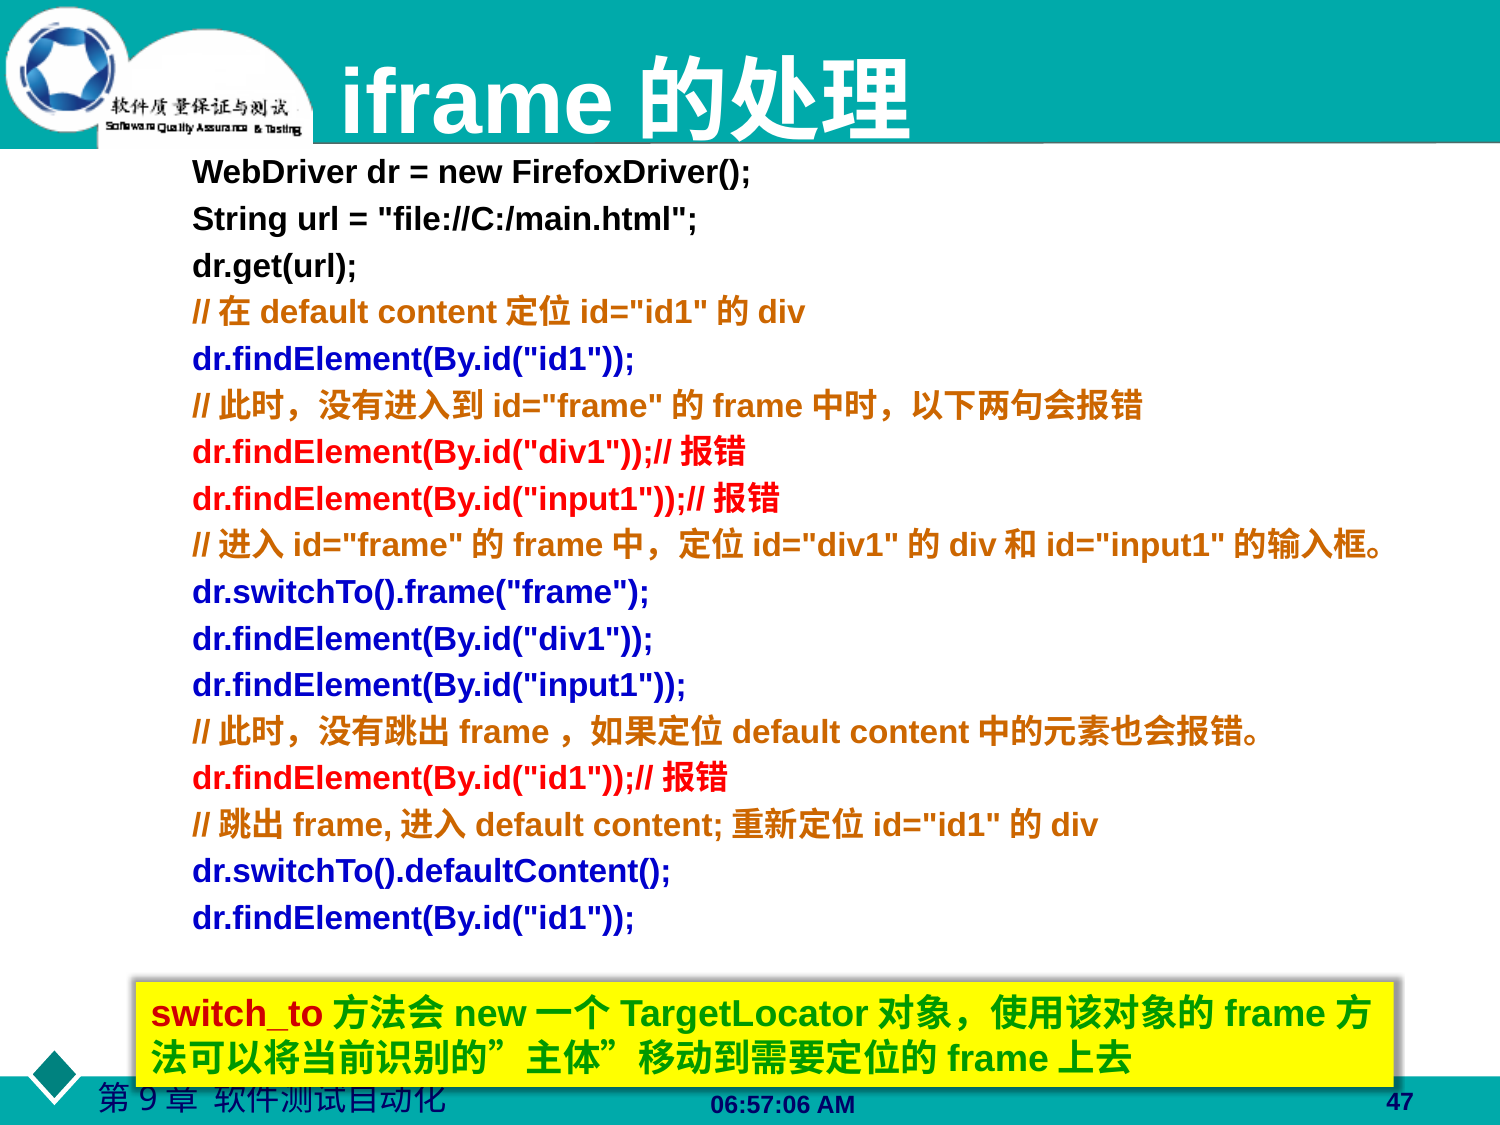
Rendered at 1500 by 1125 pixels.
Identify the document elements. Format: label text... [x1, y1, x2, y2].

slide_number 47 [1116, 1077, 1430, 1125]
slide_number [695, 1098, 1046, 1125]
title iframe的处理 [324, 30, 1500, 163]
text_box switch_to方法会new一个TargetLocator对象，使用该对象的frame方法可以将当前识别的”主体”移动到需要定位的frame上去 [135, 982, 1394, 1087]
list WebDriver dr = new FirefoxDriver(); String url = "file://C:/main.html"; dr.get(url); //在default content定位id="id1"的div dr.findElement(By.id("id1")); //此时，没有进入到id="frame"的frame中时，以下两句会报错 dr.findElement(By.id("div1"));//报错 dr.findElement(By.id("input1"));//报错 //进入id="frame"的frame中，定位id="div1"的div和id="input1"的输入框。 dr.switchTo().frame("frame"); dr.findElement(By.id("div1")); dr.findElement(By.id("input1")); //此时，没有跳出frame，如果定位default content中的元素也会报错。 dr.findElement(By.id("id1"));//报错 //跳出frame,进入default content;重新定位id="id1"的div dr.switchTo().defaultContent(); dr.findElement(By.id("id1")); [0, 142, 1483, 977]
picture [0, 0, 313, 142]
